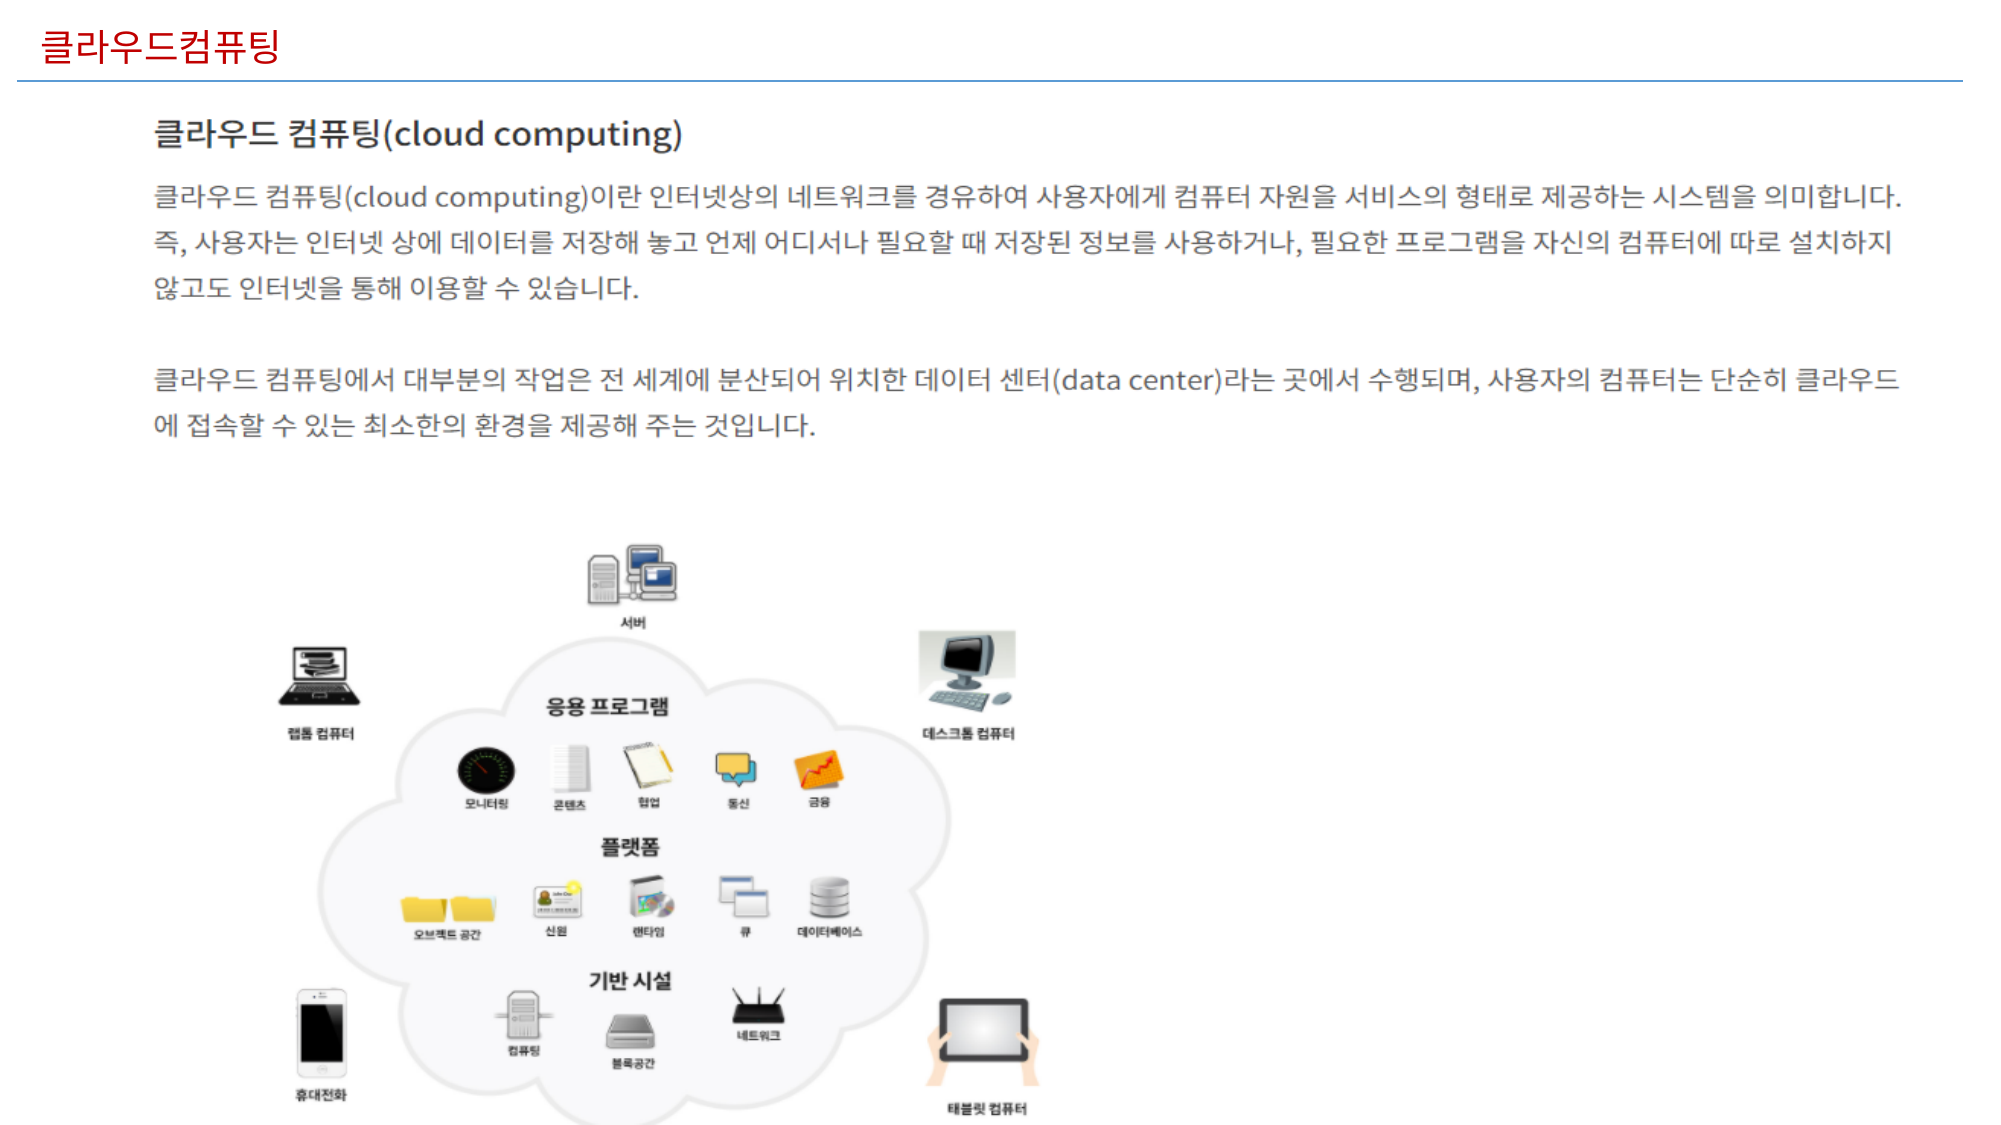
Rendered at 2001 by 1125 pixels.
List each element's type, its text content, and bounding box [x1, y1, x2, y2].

text_box 클라우드컴퓨팅 [25, 16, 729, 77]
picture [84, 100, 1916, 1125]
